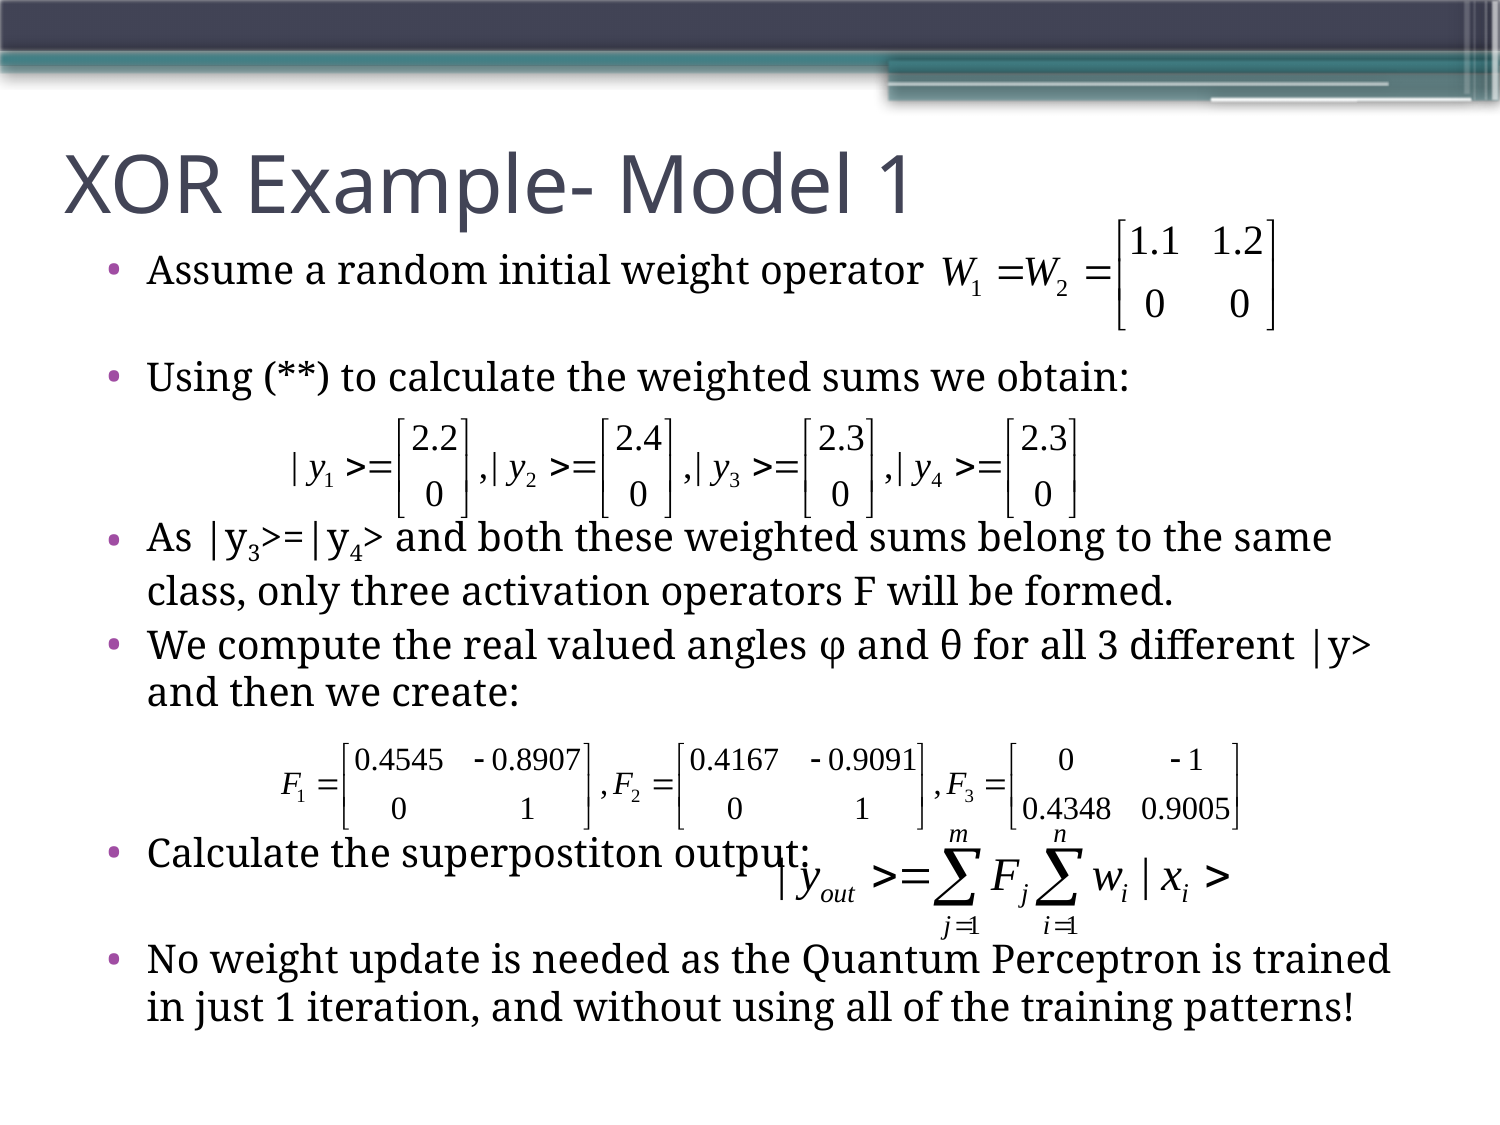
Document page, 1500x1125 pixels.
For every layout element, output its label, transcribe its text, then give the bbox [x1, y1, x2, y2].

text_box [289, 414, 1090, 525]
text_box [939, 214, 1288, 336]
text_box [277, 740, 1248, 834]
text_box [773, 814, 1239, 948]
title XOR Example- Model 1 [50, 125, 1400, 238]
list Assume a random initial weight operator Using (**) to calculate the weighted sums we obtain: As |y3>=|y4> and both these weighted sums belong to the same class, only three activation operators F will be formed. We compute the real valued angles φ and θ for all 3 different |y> and then we create: Calculate the superpostiton output: No weight update is needed as the Quantum Perceptron is trained in just 1 iteration, and without using all of the training patterns! [75, 237, 1425, 1079]
